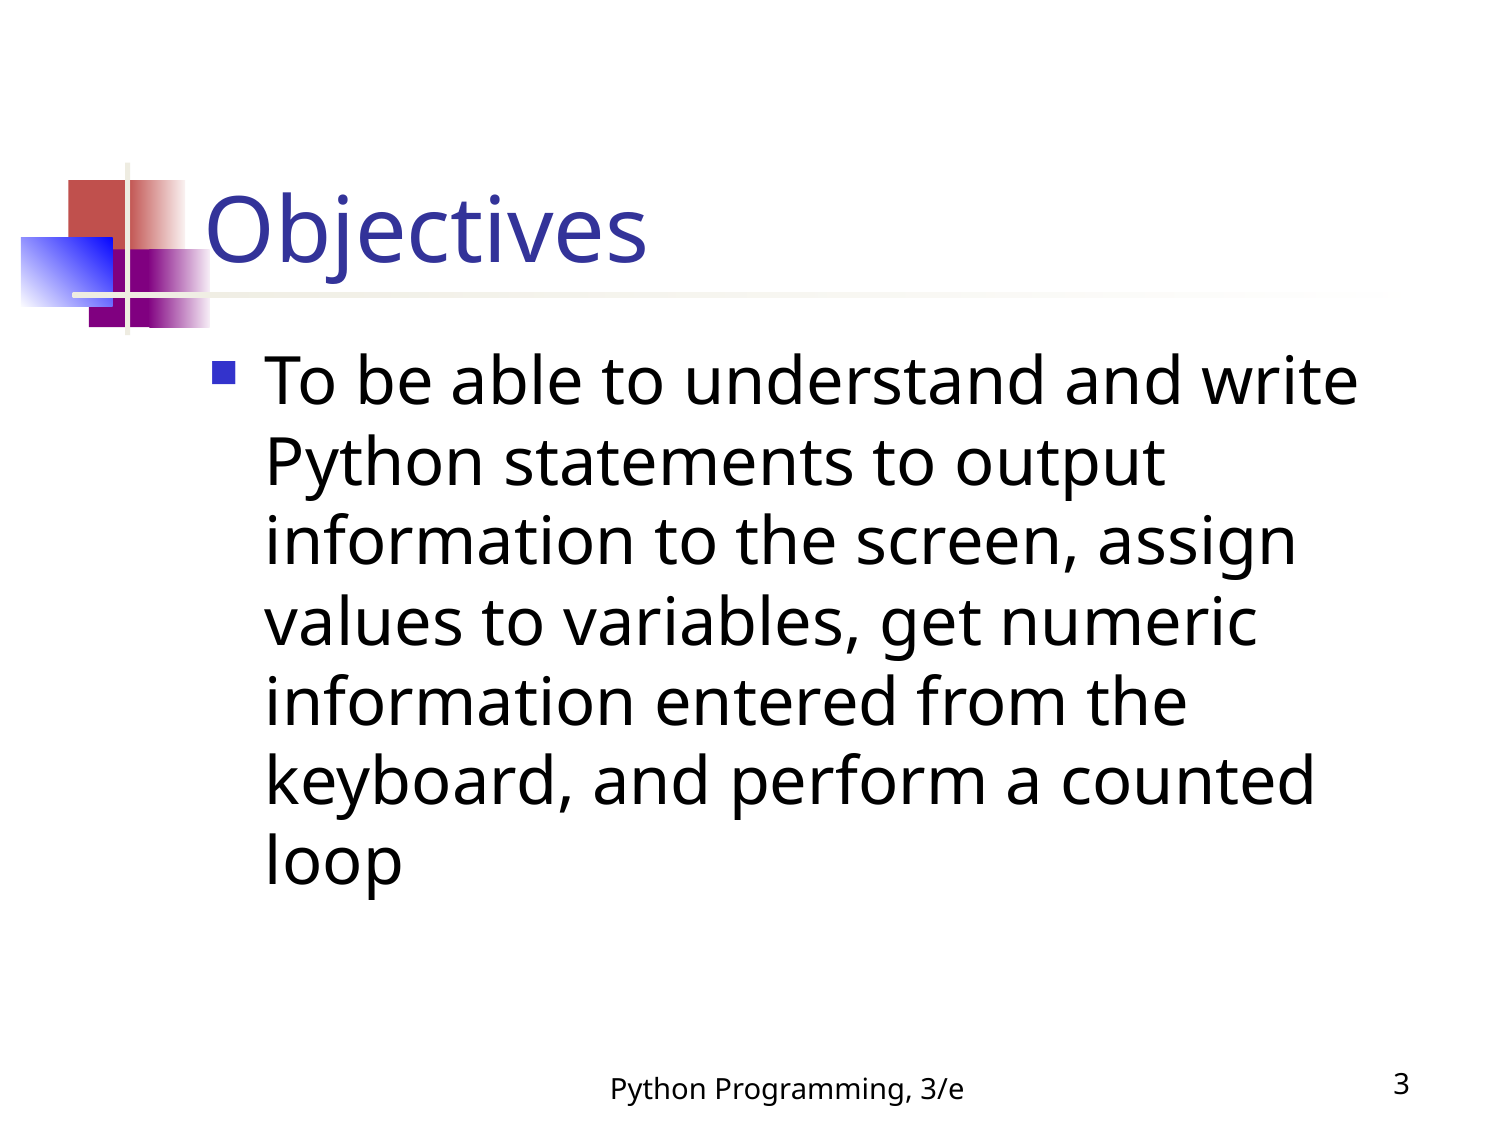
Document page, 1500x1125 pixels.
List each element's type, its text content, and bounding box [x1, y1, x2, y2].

text_box To be able to understand and write Python statements to output information to the screen, assign values to variables, get numeric information entered from the keyboard, and perform a counted loop [193, 331, 1469, 1006]
text_box <number> [1112, 1037, 1425, 1113]
text_box Objectives [188, 101, 1467, 289]
text_box Python Programming, 3/e [549, 1037, 1025, 1113]
